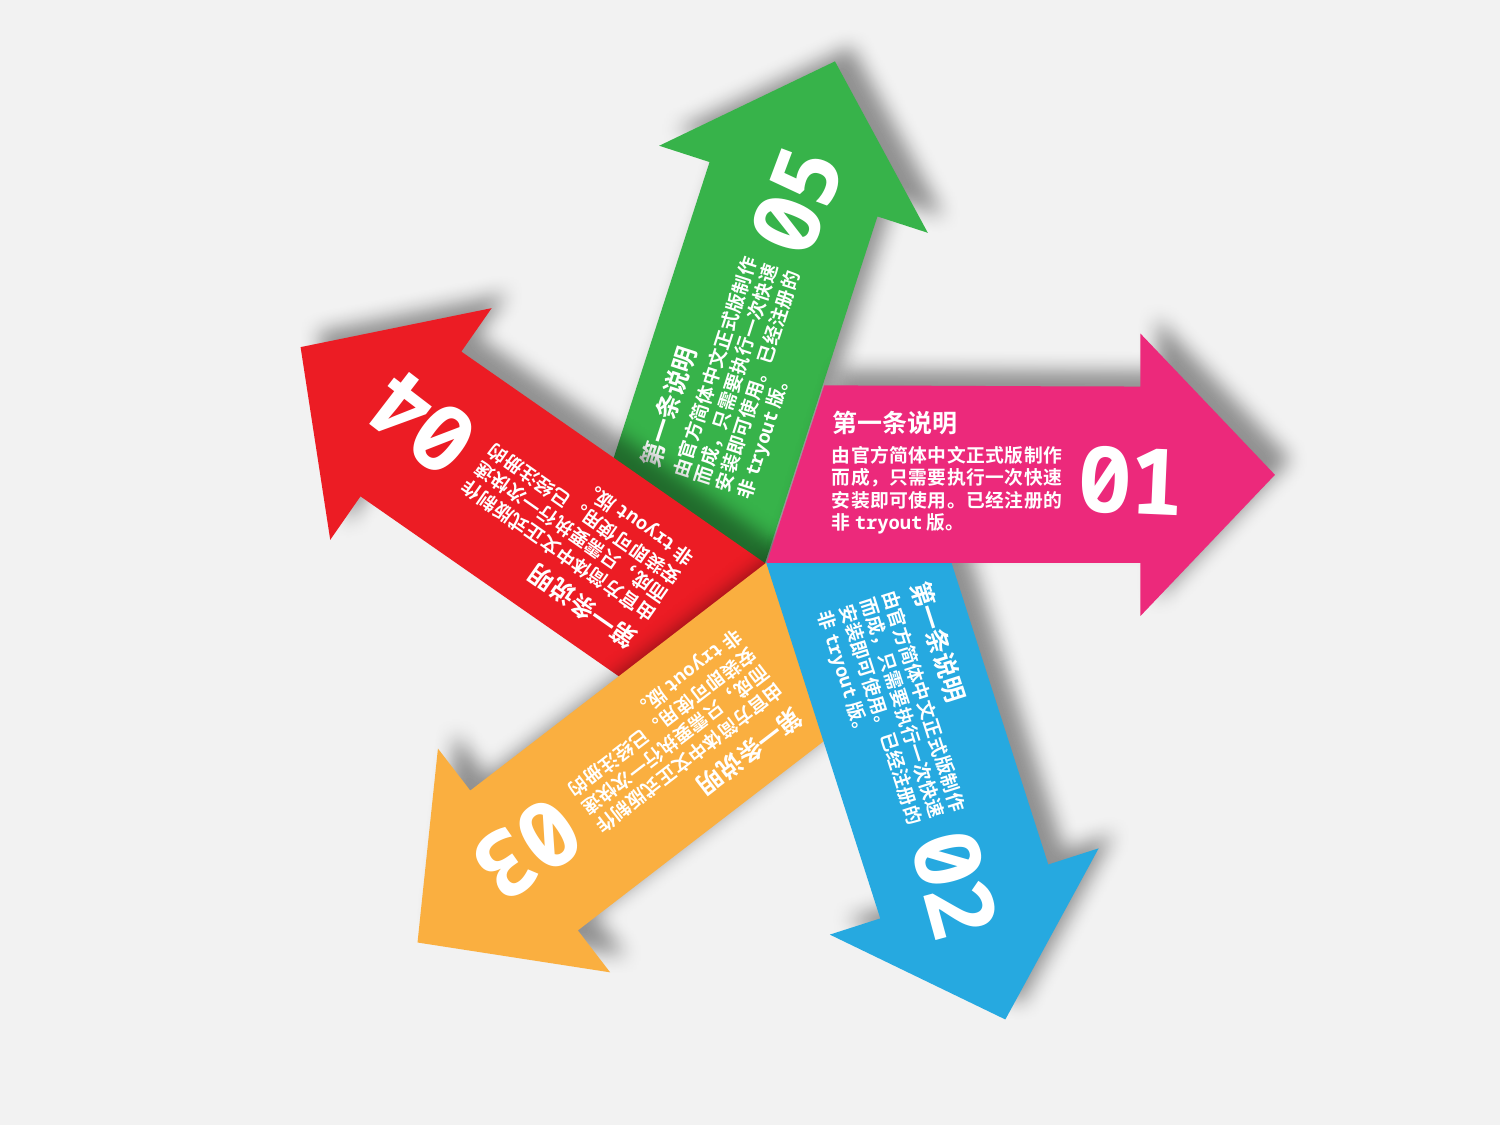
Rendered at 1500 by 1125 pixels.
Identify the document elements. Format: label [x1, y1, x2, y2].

text_box [254, 350, 764, 634]
text_box [673, 636, 1183, 919]
text_box [766, 333, 1276, 617]
text_box [502, 161, 1011, 349]
text_box [364, 646, 874, 929]
